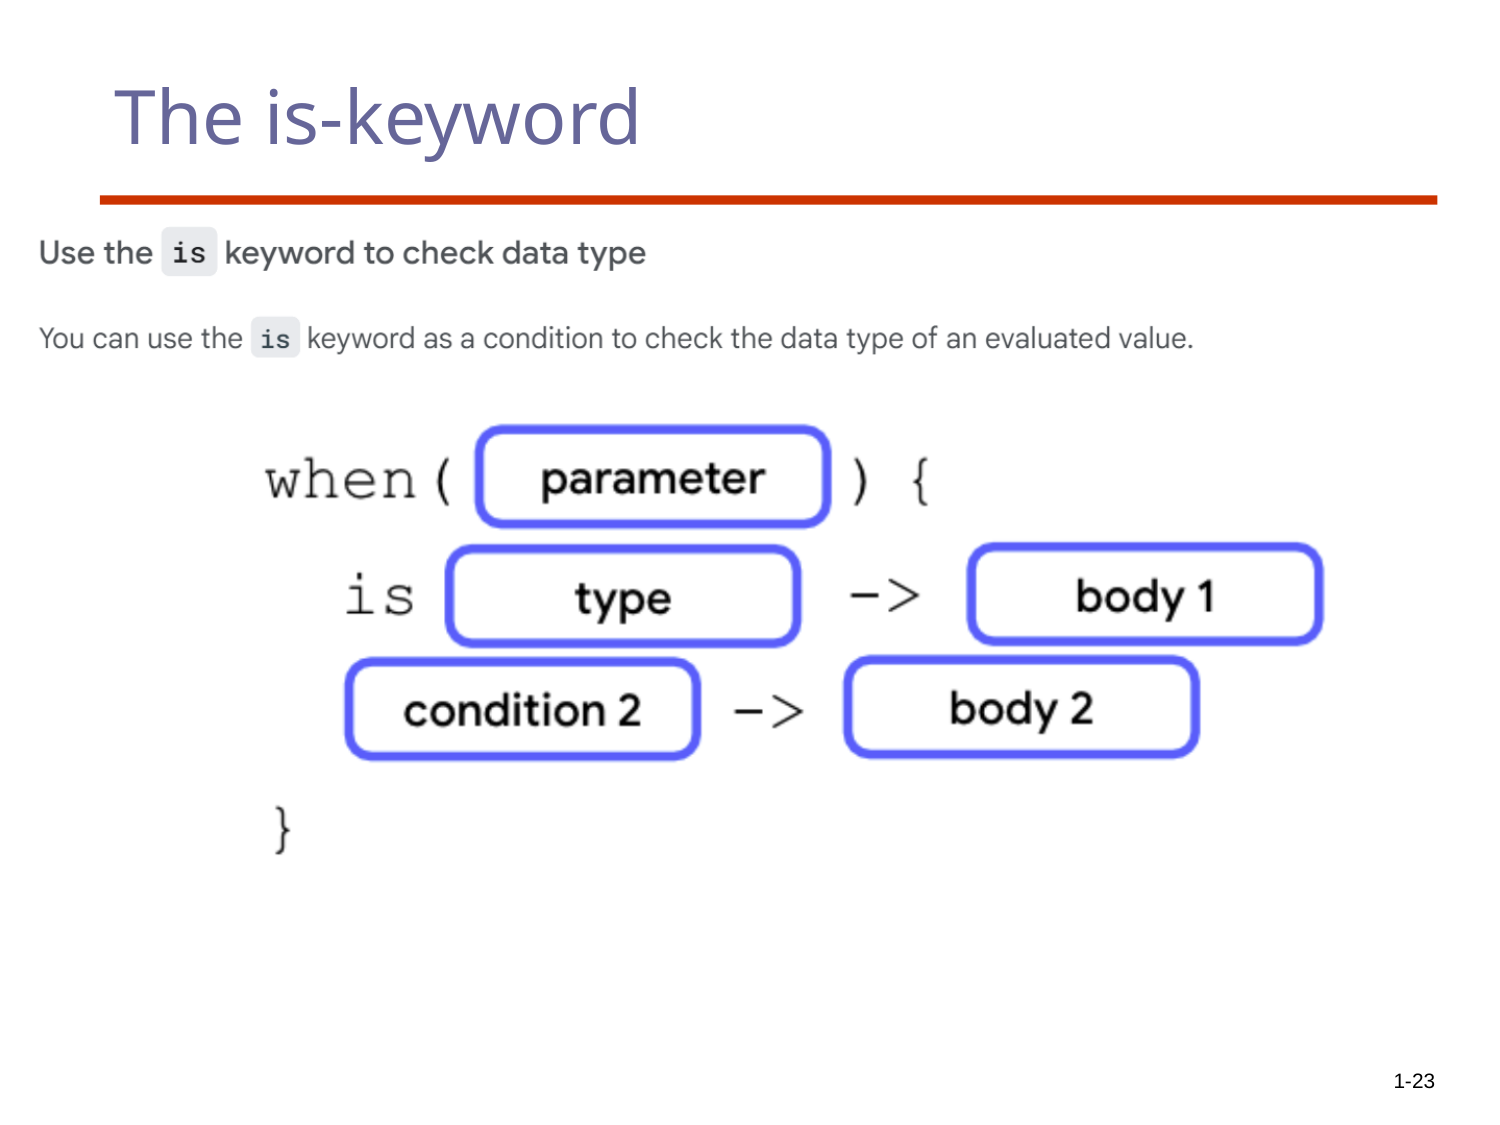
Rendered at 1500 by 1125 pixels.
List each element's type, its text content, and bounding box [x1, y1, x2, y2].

title The is-keyword [99, 62, 1438, 222]
slide_number 1-23 [1137, 1024, 1451, 1101]
picture [23, 224, 1477, 901]
